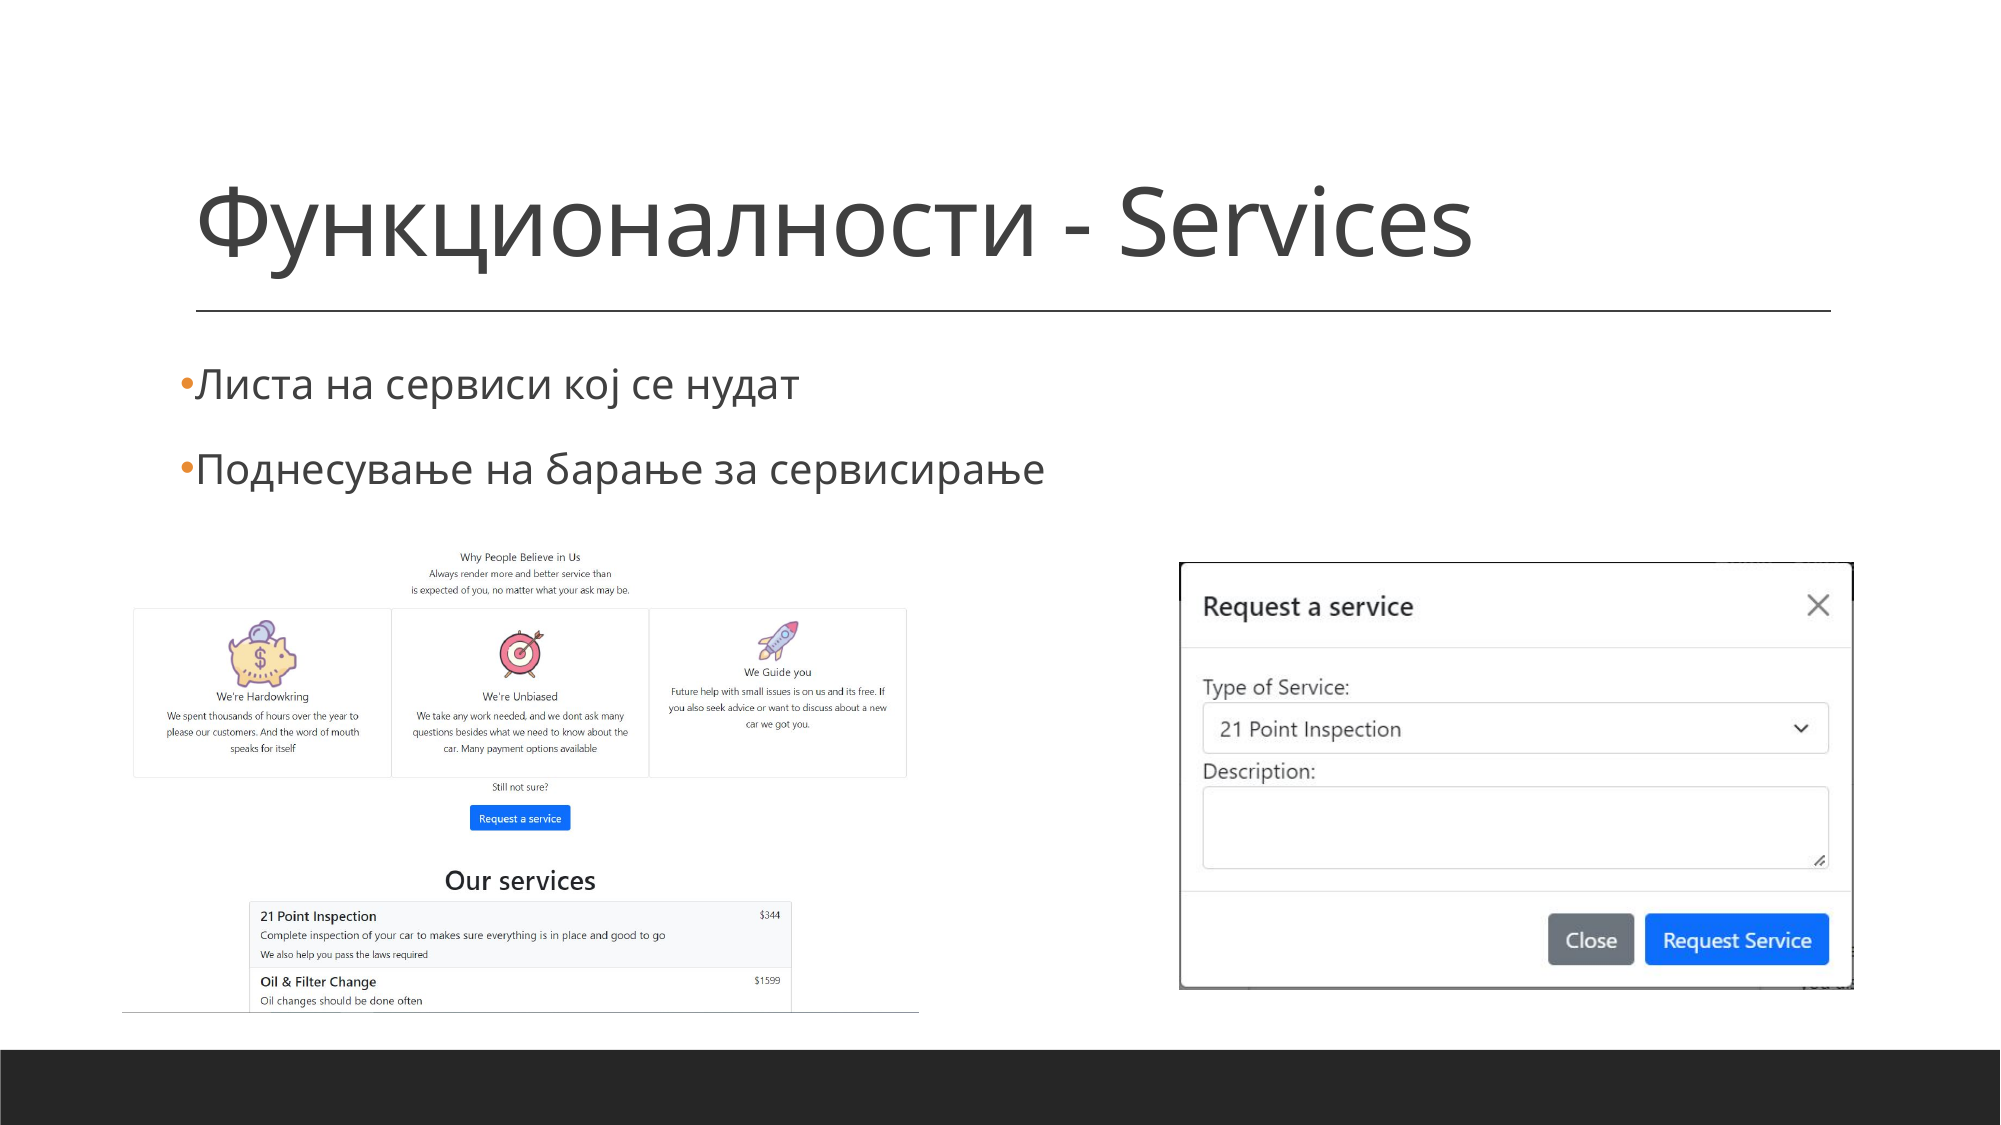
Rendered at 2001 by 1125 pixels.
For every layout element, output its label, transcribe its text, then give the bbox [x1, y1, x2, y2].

picture [1179, 561, 1855, 990]
picture [121, 532, 919, 1014]
title Функционалности - Services [180, 47, 1830, 285]
list Листа на сервиси кој се нудат Поднесување на барање за сервисирање [180, 345, 1830, 963]
